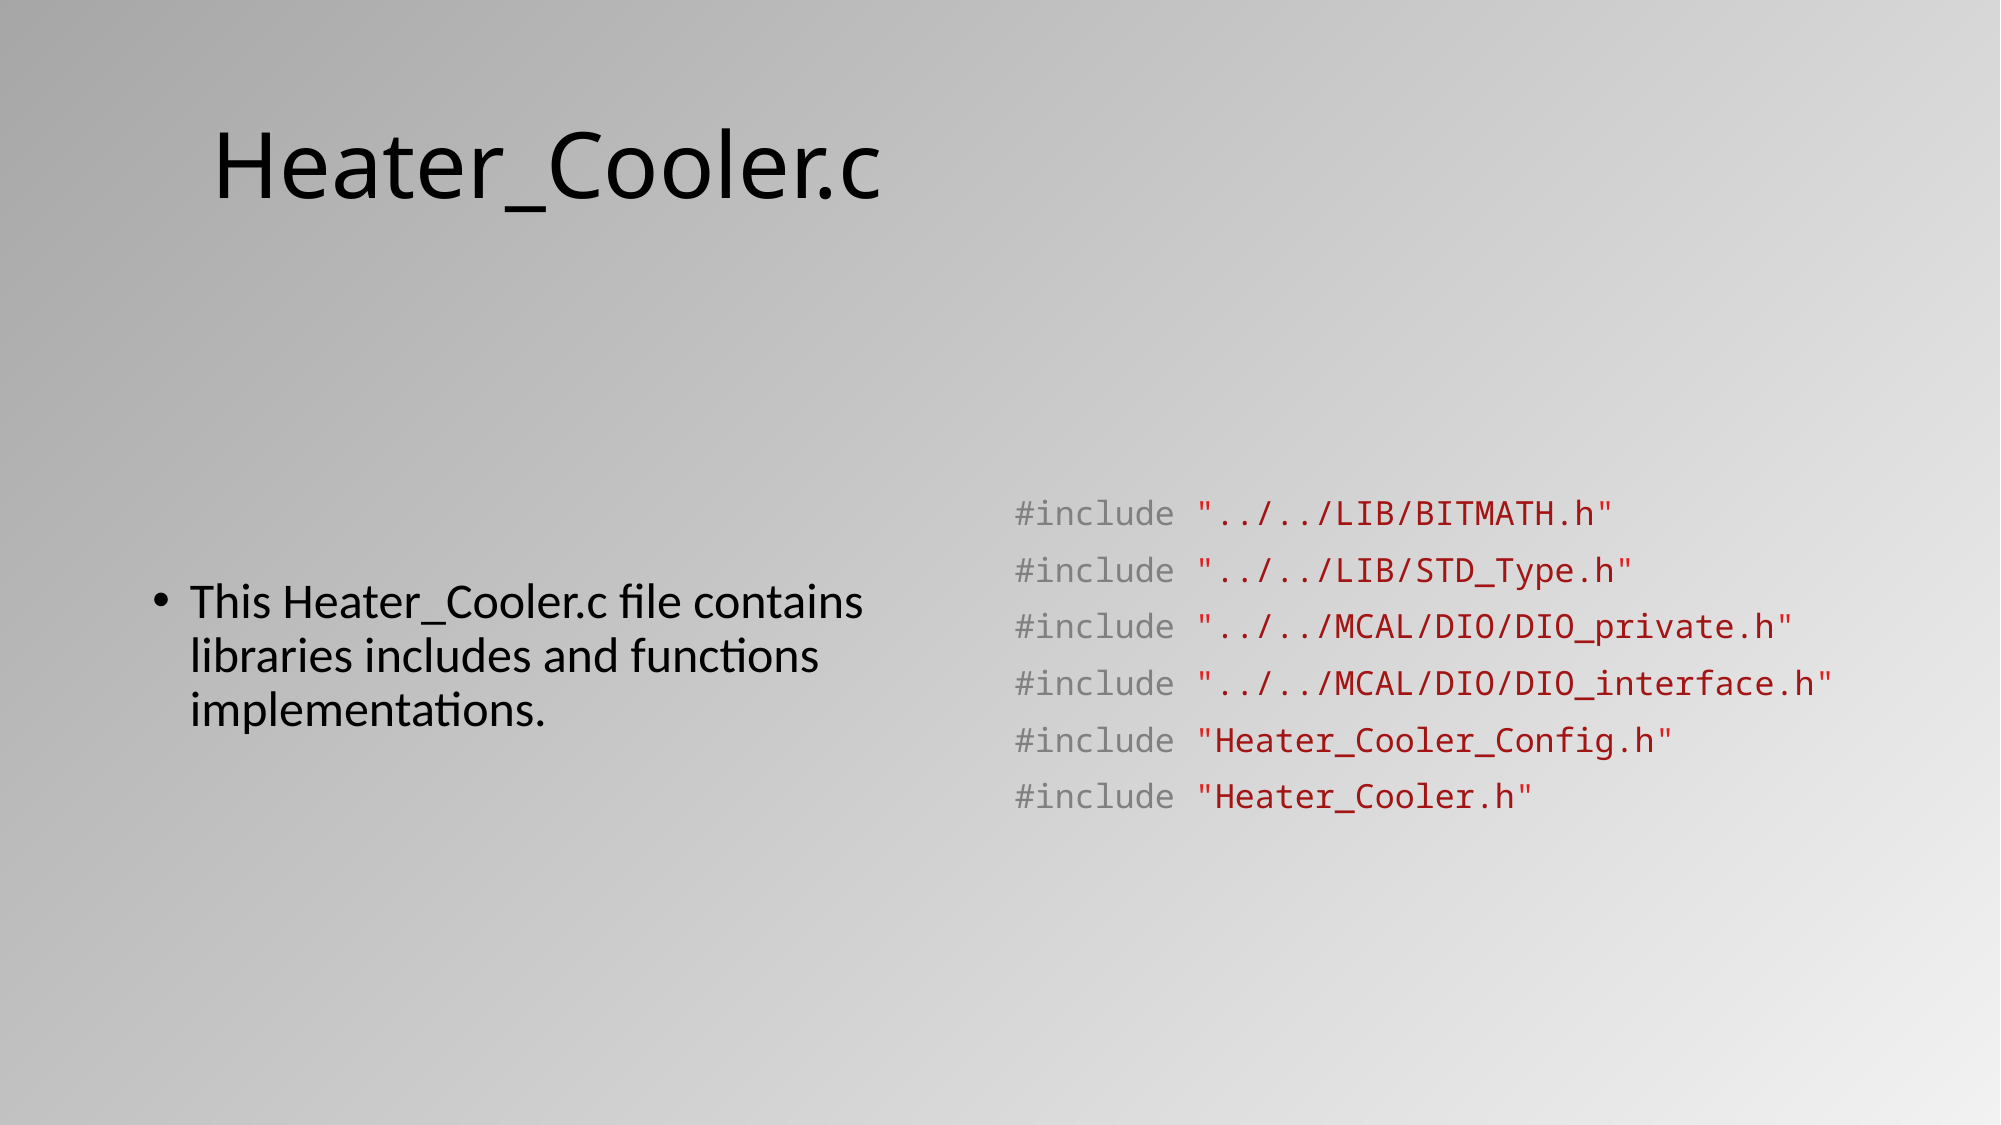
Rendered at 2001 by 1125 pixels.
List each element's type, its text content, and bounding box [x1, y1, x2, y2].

text_box #include "../../LIB/BITMATH.h" #include "../../LIB/STD_Type.h" #include "../../MCAL/DIO/DIO_private.h" #include "../../MCAL/DIO/DIO_interface.h" #include "Heater_Cooler_Config.h" #include "Heater_Cooler.h" [999, 299, 1863, 1014]
list This Heater_Cooler.c file contains libraries includes and functions implementations. [137, 299, 999, 1014]
title Heater_Cooler.c [137, 59, 1863, 278]
